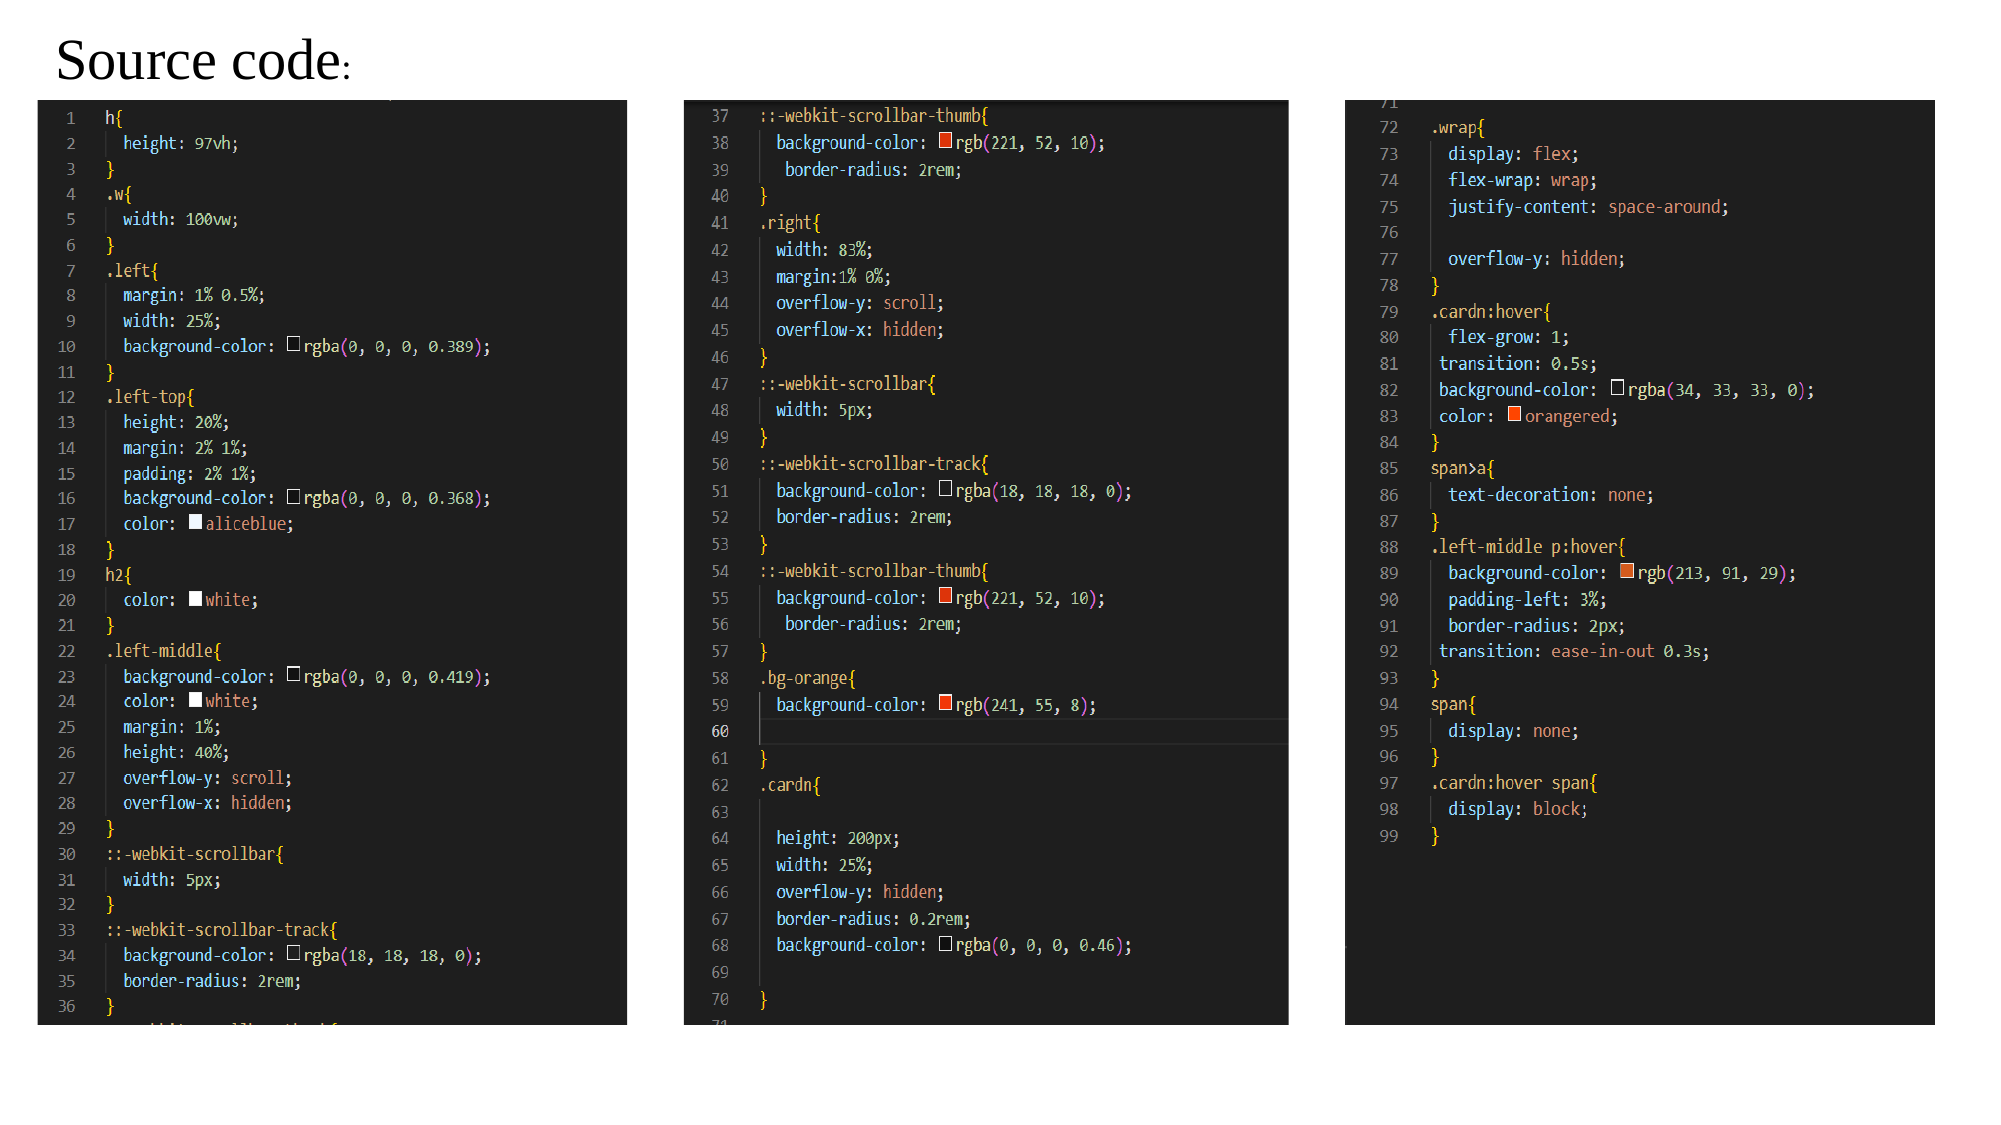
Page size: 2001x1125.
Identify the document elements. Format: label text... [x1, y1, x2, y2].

picture [37, 100, 628, 1025]
picture [1345, 100, 1935, 1025]
text_box Source code: [40, 13, 367, 100]
picture [683, 100, 1289, 1025]
